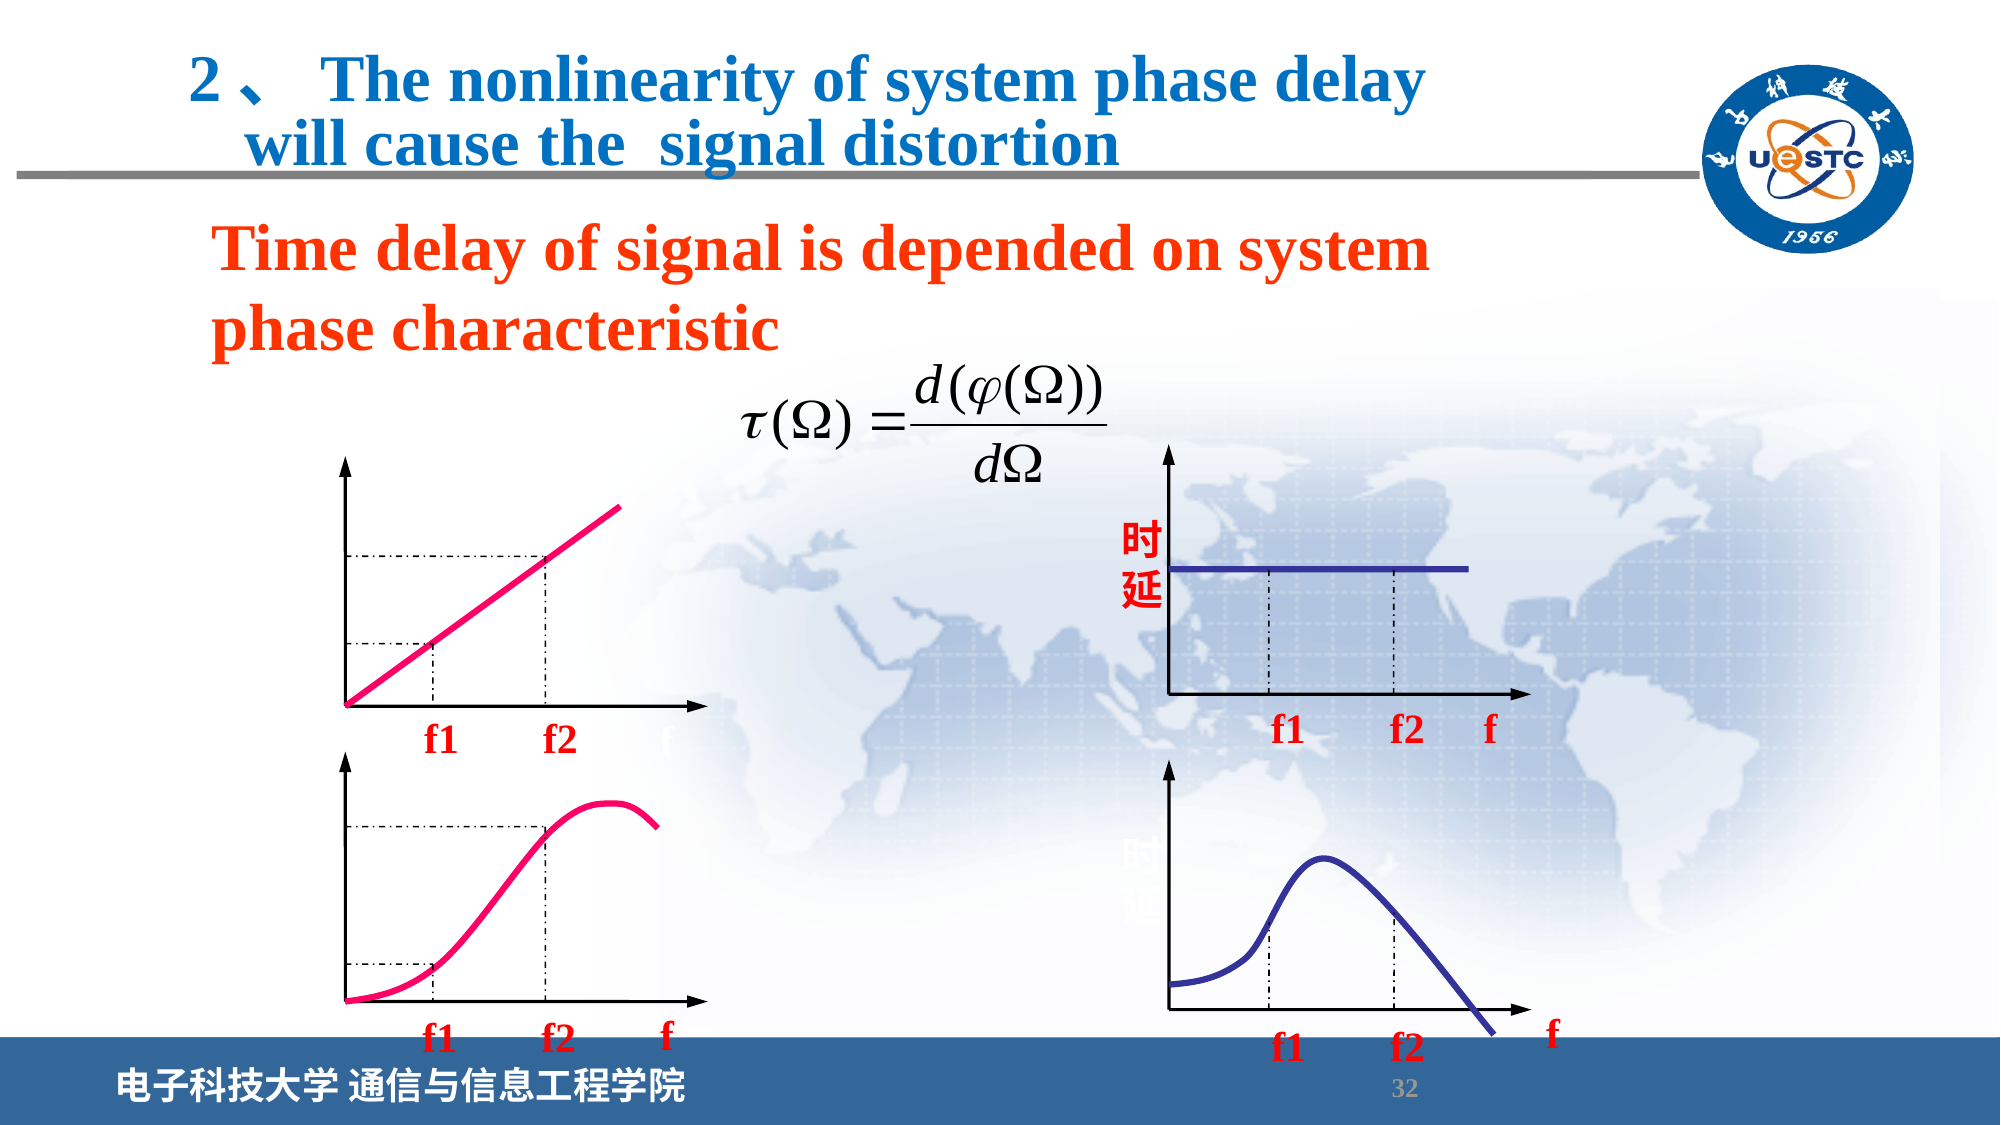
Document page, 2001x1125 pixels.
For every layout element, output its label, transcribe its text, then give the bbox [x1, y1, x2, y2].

list 2、The nonlinearity of system phase delay will cause the signal distortion [172, 42, 1511, 143]
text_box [735, 349, 1120, 495]
text_box Time delay of signal is depended on system phase characteristic [196, 196, 1449, 371]
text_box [220, 751, 709, 1070]
picture [1679, 56, 1968, 263]
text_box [1106, 443, 1532, 759]
picture [1120, 287, 1997, 1037]
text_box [1106, 759, 1582, 1078]
picture [483, 371, 1106, 1037]
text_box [220, 455, 709, 751]
